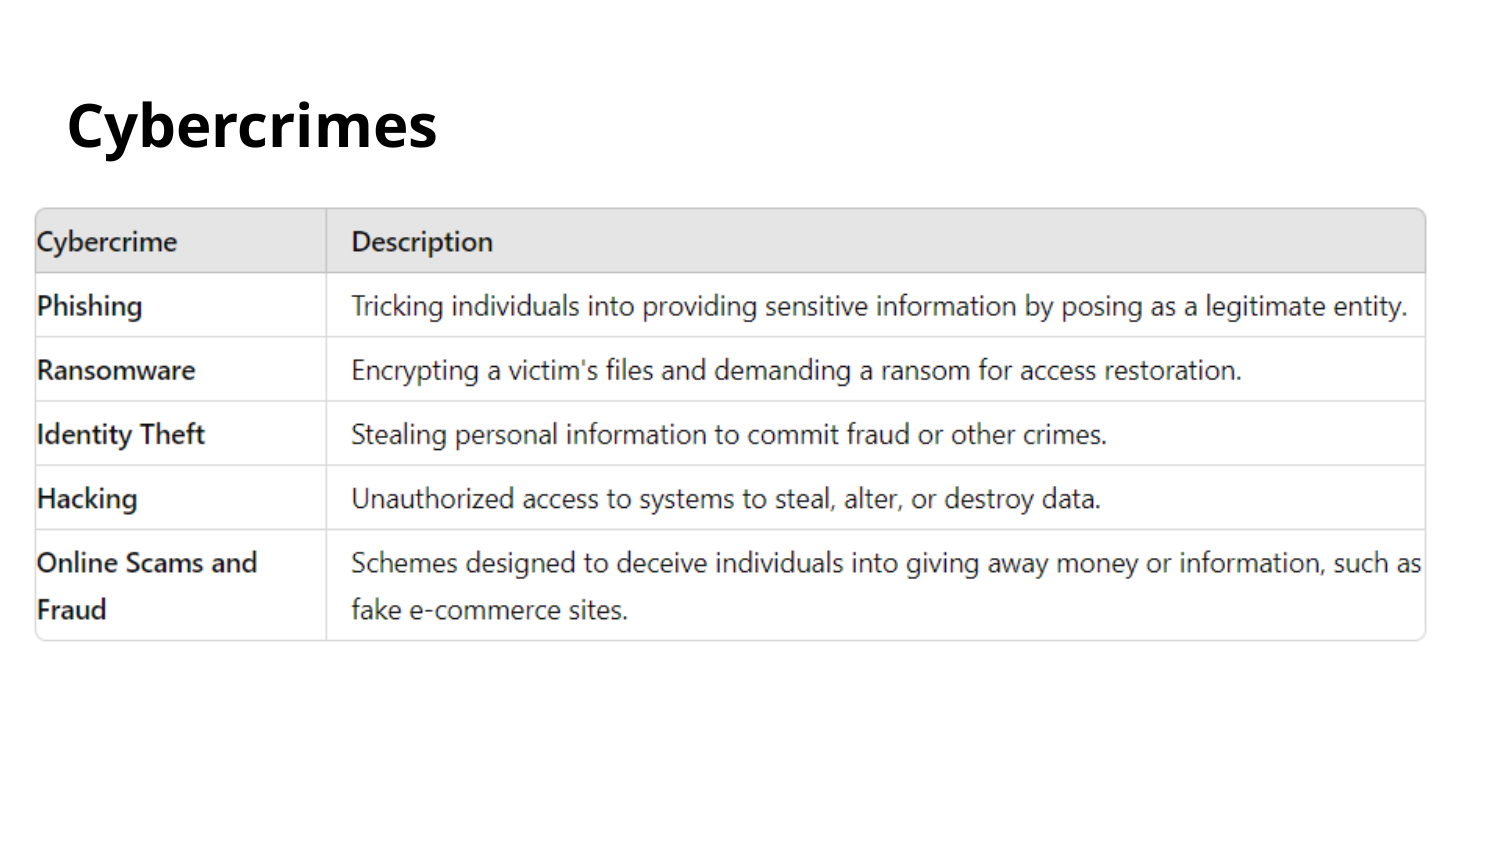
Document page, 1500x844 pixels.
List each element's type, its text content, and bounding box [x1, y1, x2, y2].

picture [24, 199, 1437, 651]
title Cybercrimes [51, 72, 1449, 176]
